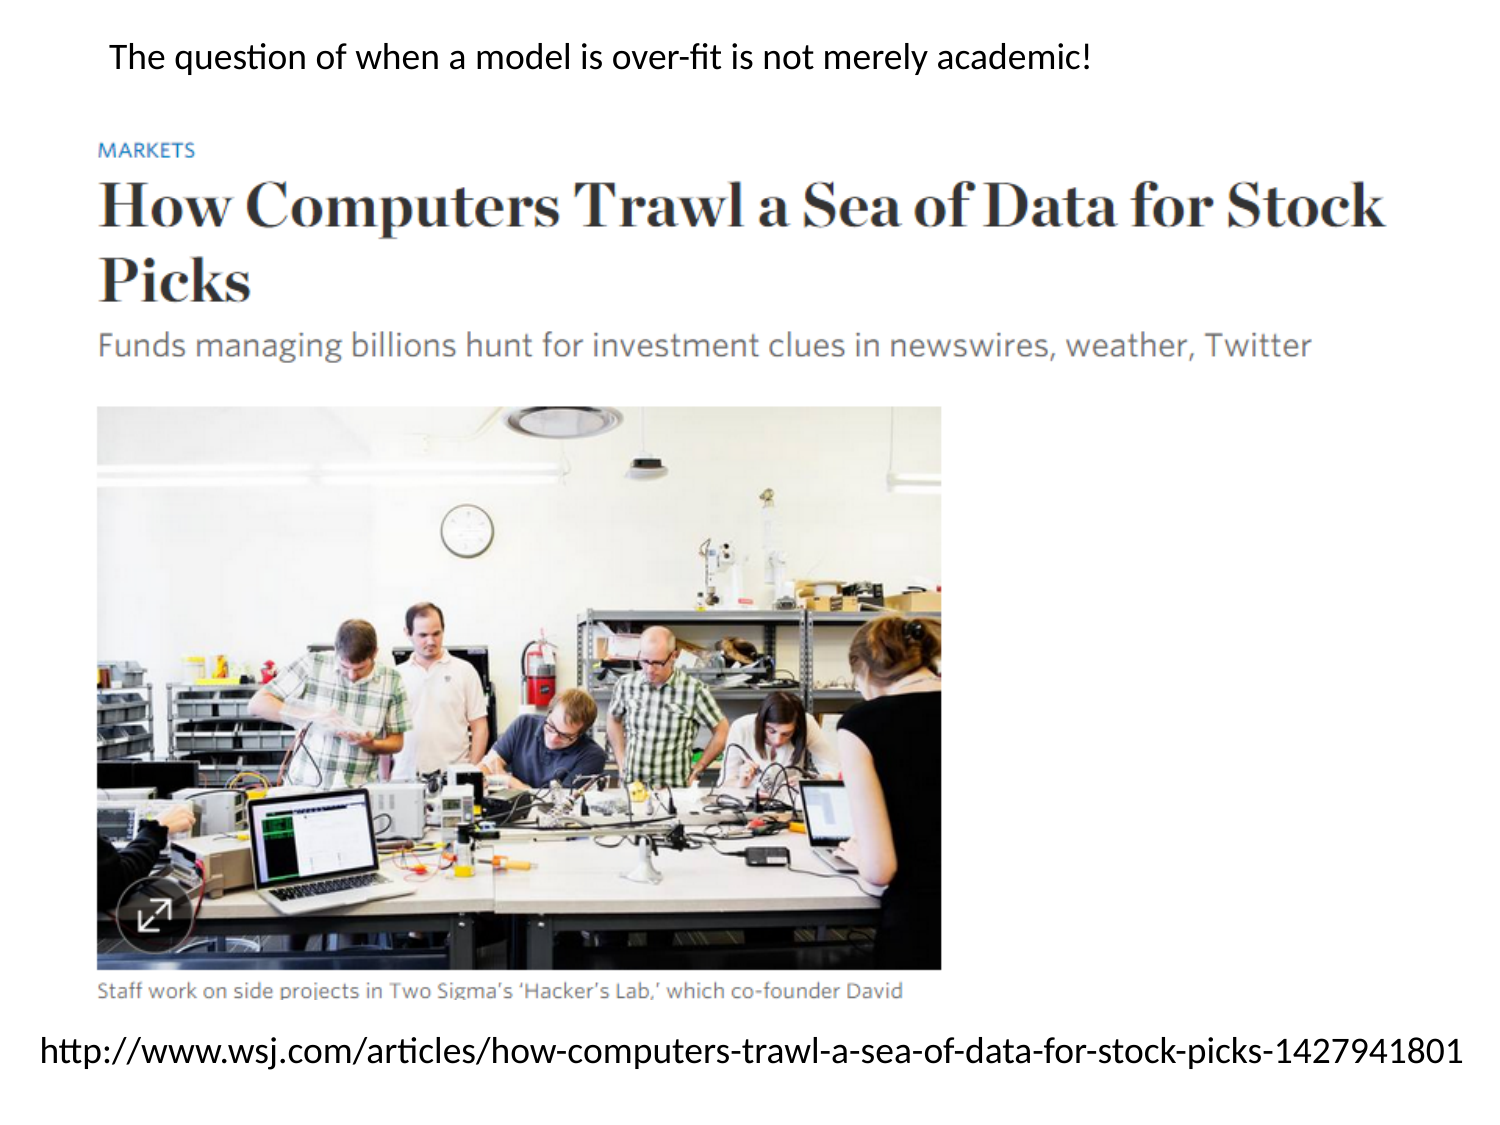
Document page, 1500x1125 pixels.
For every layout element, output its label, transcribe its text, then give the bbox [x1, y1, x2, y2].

picture [77, 125, 1423, 1000]
text_box The question of when a model is over-fit is not merely academic! [94, 24, 1109, 85]
text_box http://www.wsj.com/articles/how-computers-trawl-a-sea-of-data-for-stock-picks-1427941801 [24, 1018, 1500, 1079]
